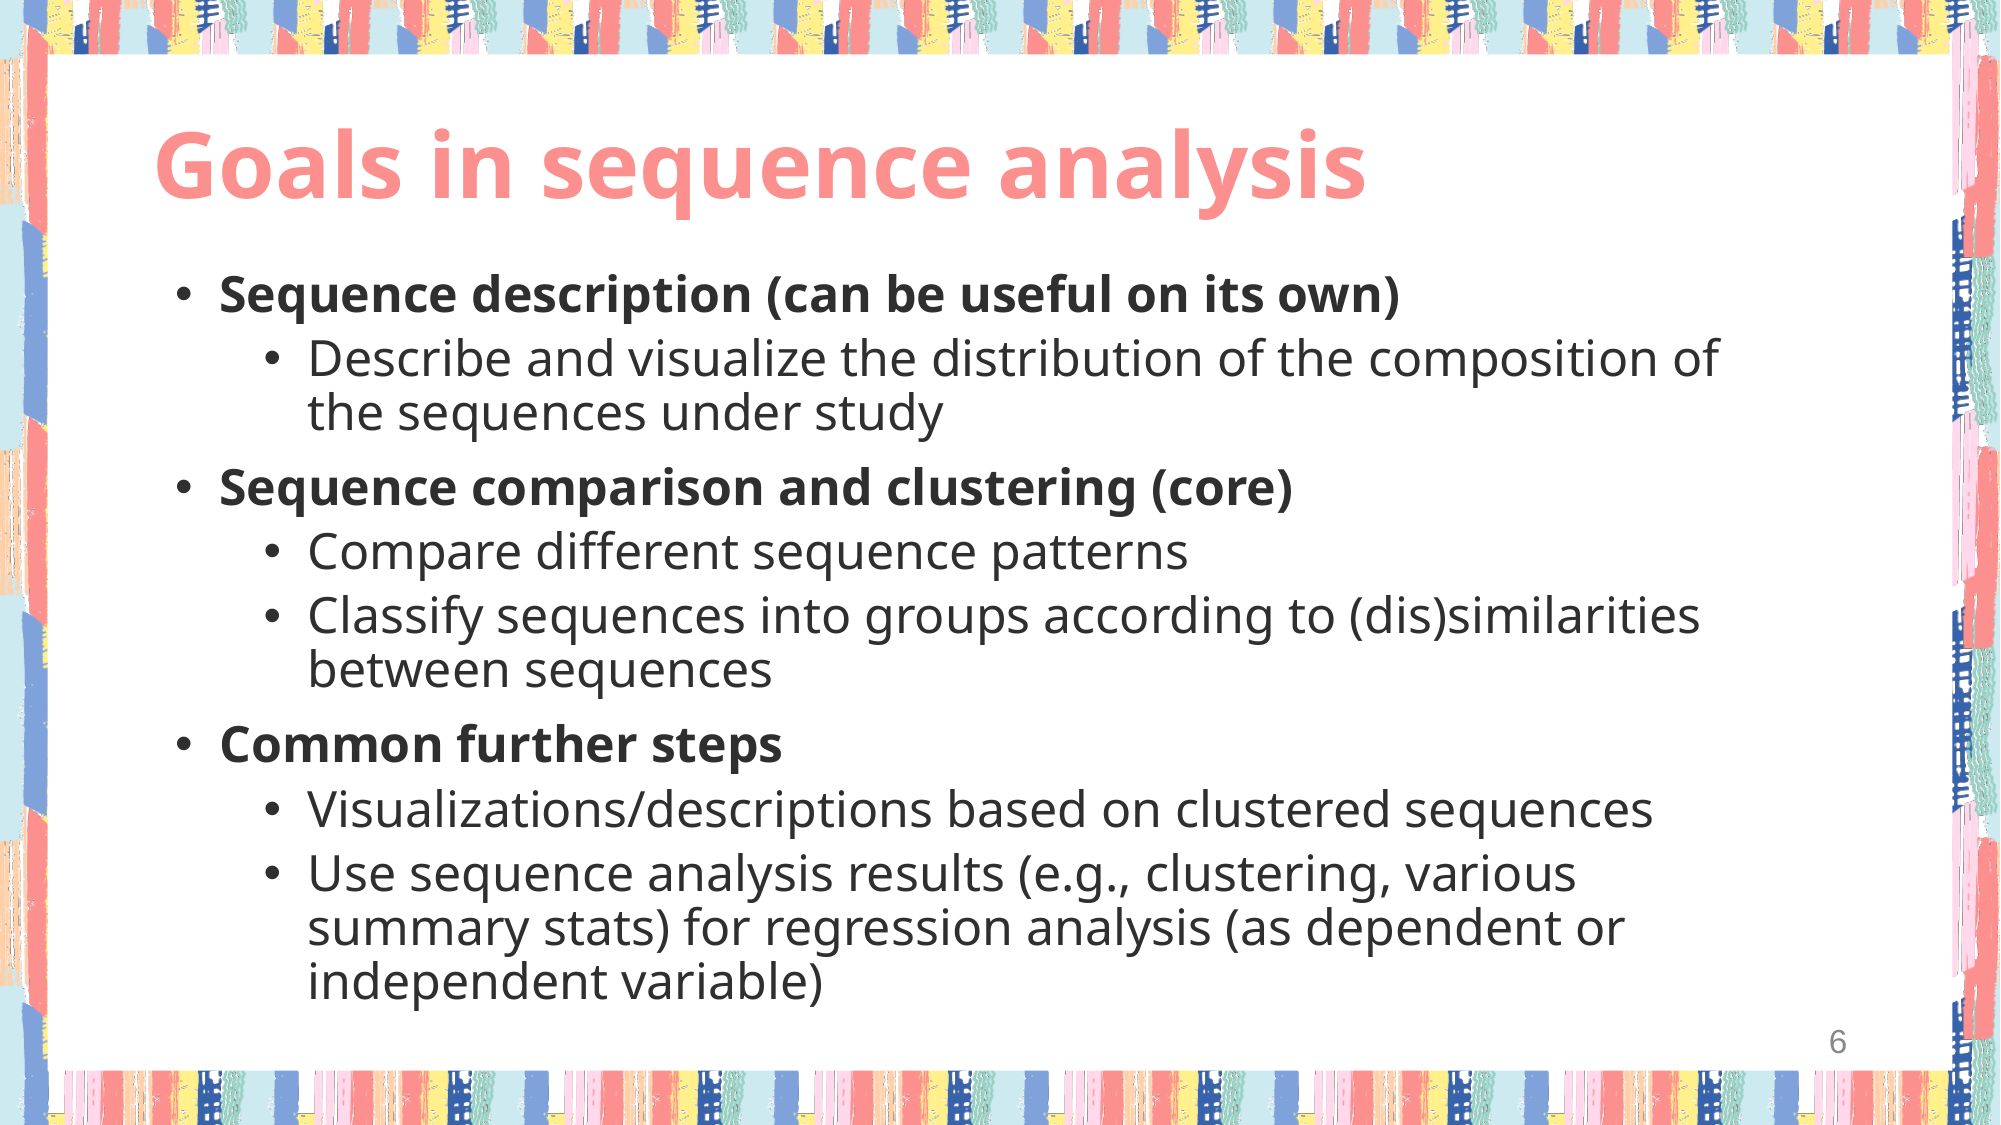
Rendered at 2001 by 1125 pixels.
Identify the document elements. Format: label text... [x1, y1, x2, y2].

picture [0, 0, 2000, 1125]
slide_number 6 [1412, 1009, 1863, 1070]
title Goals in sequence analysis [137, 60, 1863, 278]
list Sequence description (can be useful on its own) Describe and visualize the distribution of the composition of the sequences under study Sequence comparison and clustering (core) Compare different sequence patterns Classify sequences into groups according to (dis)similarities between sequences Common further steps Visualizations/descriptions based on clustered sequences Use sequence analysis results (e.g., clustering, various summary stats) for regression analysis (as dependent or independent variable) [160, 261, 1781, 1026]
